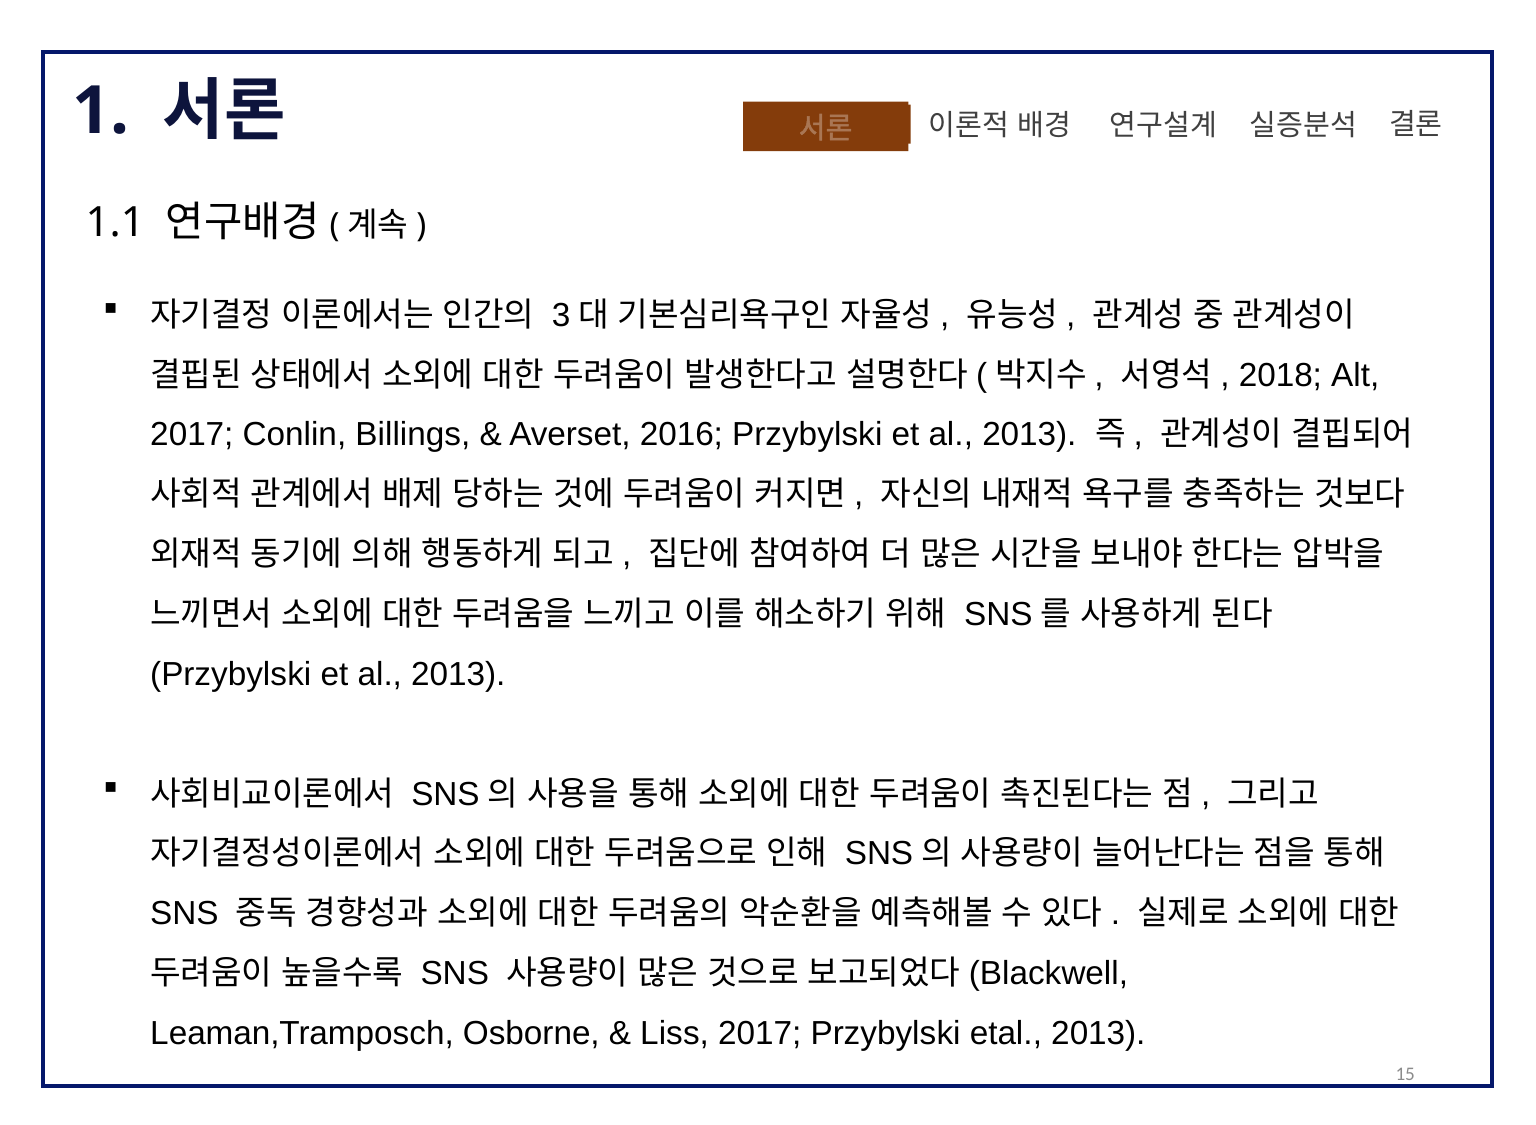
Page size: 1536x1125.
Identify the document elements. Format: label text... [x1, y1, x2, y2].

text_box [42, 51, 1493, 1087]
text_box 이론적 배경 [905, 98, 1062, 149]
text_box 결론 [1314, 97, 1504, 148]
text_box 1. 서론 [57, 59, 455, 155]
text_box 실증분석 [1252, 98, 1399, 149]
text_box 1.1 연구배경(계속) [70, 187, 442, 253]
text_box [743, 101, 911, 153]
text_box 자기결정 이론에서는 인간의 3대 기본심리욕구인 자율성, 유능성, 관계성 중 관계성이 결핍된 상태에서 소외에 대한 두려움이 발생한다고 설명한다(박지수, 서영석, 2018; Alt, 2017; Conlin, Billings, & Averset, 2016; Przybylski et al., 2013). 즉, 관계성이 결핍되어 사회적 관계에서 배제 당하는 것에 두려움이 커지면, 자신의 내재적 욕구를 충족하는 것보다 외재적 동기에 의해 행동하게 되고, 집단에 참여하여 더 많은 시간을 보내야 한다는 압박을 느끼면서 소외에 대한 두려움을 느끼고 이를 해소하기 위해 SNS를 사용하게 된다(Przybylski et al., 2013). 사회비교이론에서 SNS의 사용을 통해 소외에 대한 두려움이 촉진된다는 점, 그리고 자기결정성이론에서 소외에 대한 두려움으로 인해 SNS의 사용량이 늘어난다는 점을 통해 SNS 중독 경향성과 소외에 대한 두려움의 악순환을 예측해볼 수 있다. 실제로 소외에 대한 두려움이 높을수록 SNS 사용량이 많은 것으로 보고되었다(Blackwell, Leaman,Tramposch, Osborne, & Liss, 2017; Przybylski etal., 2013). [88, 265, 1448, 1119]
text_box 연구설계 [1062, 98, 1252, 149]
slide_number 15 [1084, 1042, 1431, 1103]
